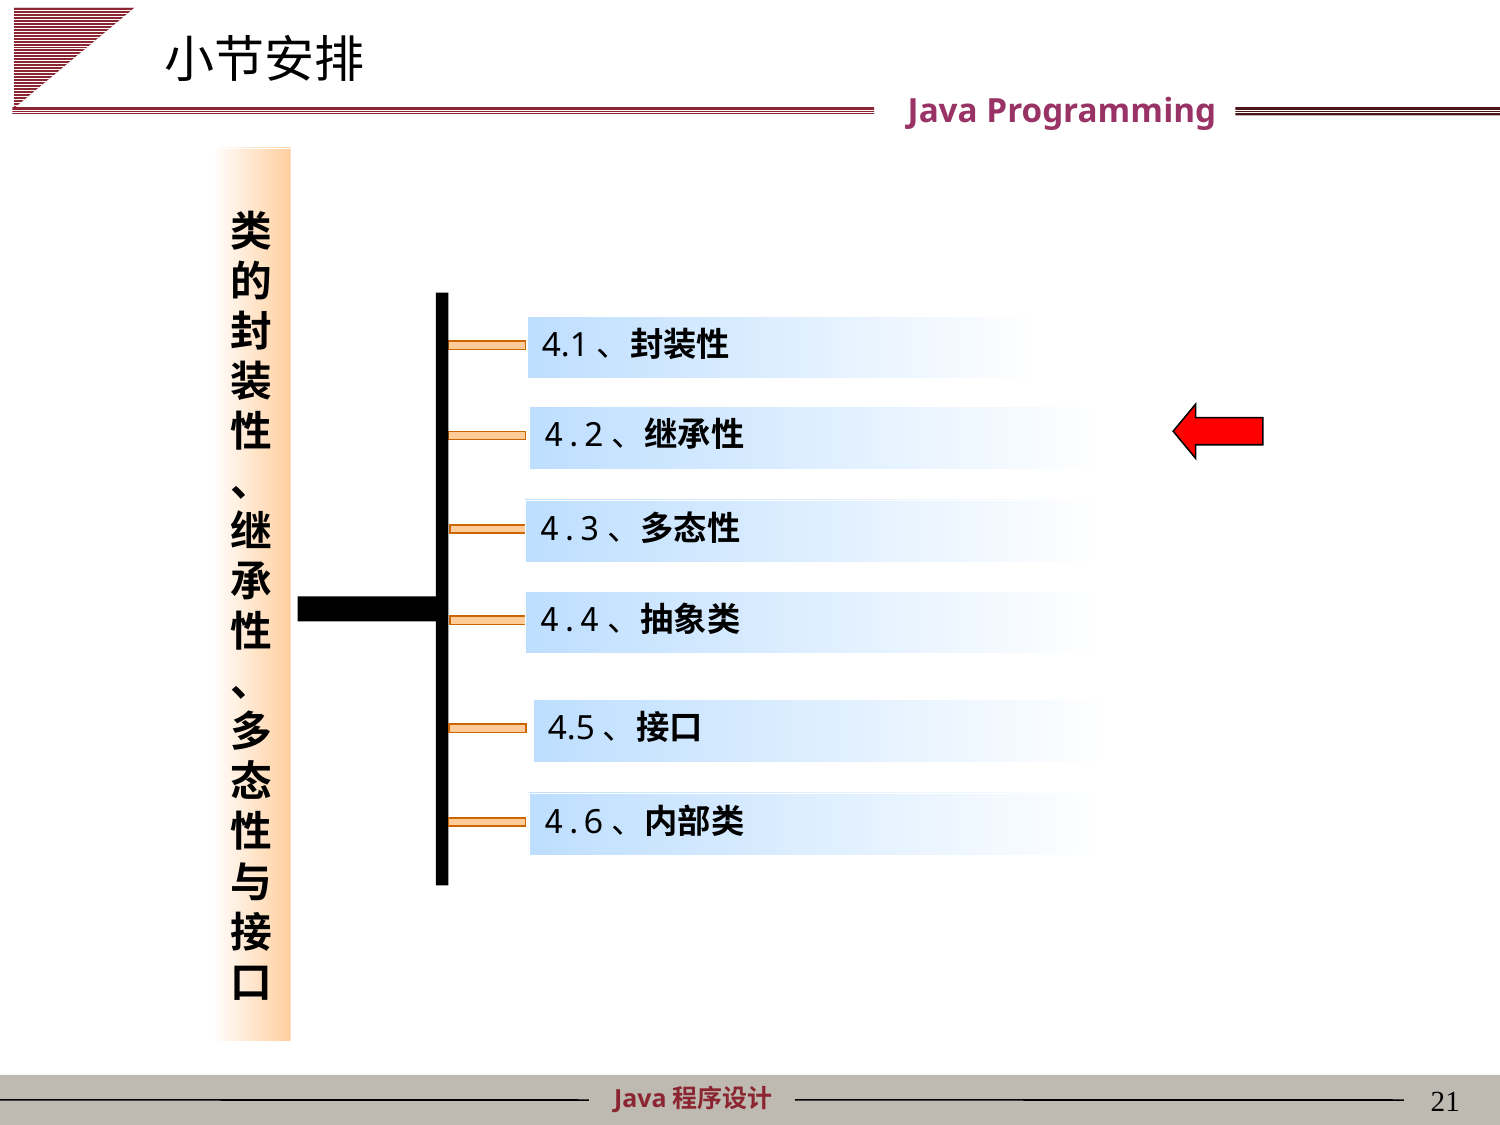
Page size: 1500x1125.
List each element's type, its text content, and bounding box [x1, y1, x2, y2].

text_box [1173, 404, 1263, 459]
text_box 类的封装性 、继承性 、多态性与接口 [215, 147, 291, 1041]
text_box [449, 341, 526, 350]
text_box 4.1、封装性 [527, 316, 1039, 379]
text_box [448, 817, 526, 827]
text_box 4.4、抽象类 [524, 591, 1100, 654]
text_box [449, 431, 526, 440]
text_box [449, 524, 524, 534]
text_box 4.6、内部类 [528, 792, 1104, 856]
title 小节安排 [149, 20, 578, 96]
text_box 4.2、继承性 [528, 406, 1104, 469]
text_box 4.5、接口 [533, 699, 1109, 762]
text_box [448, 724, 526, 733]
text_box 4.3、多态性 [524, 499, 1100, 563]
text_box [297, 596, 435, 622]
text_box [435, 292, 449, 886]
text_box [449, 616, 524, 625]
